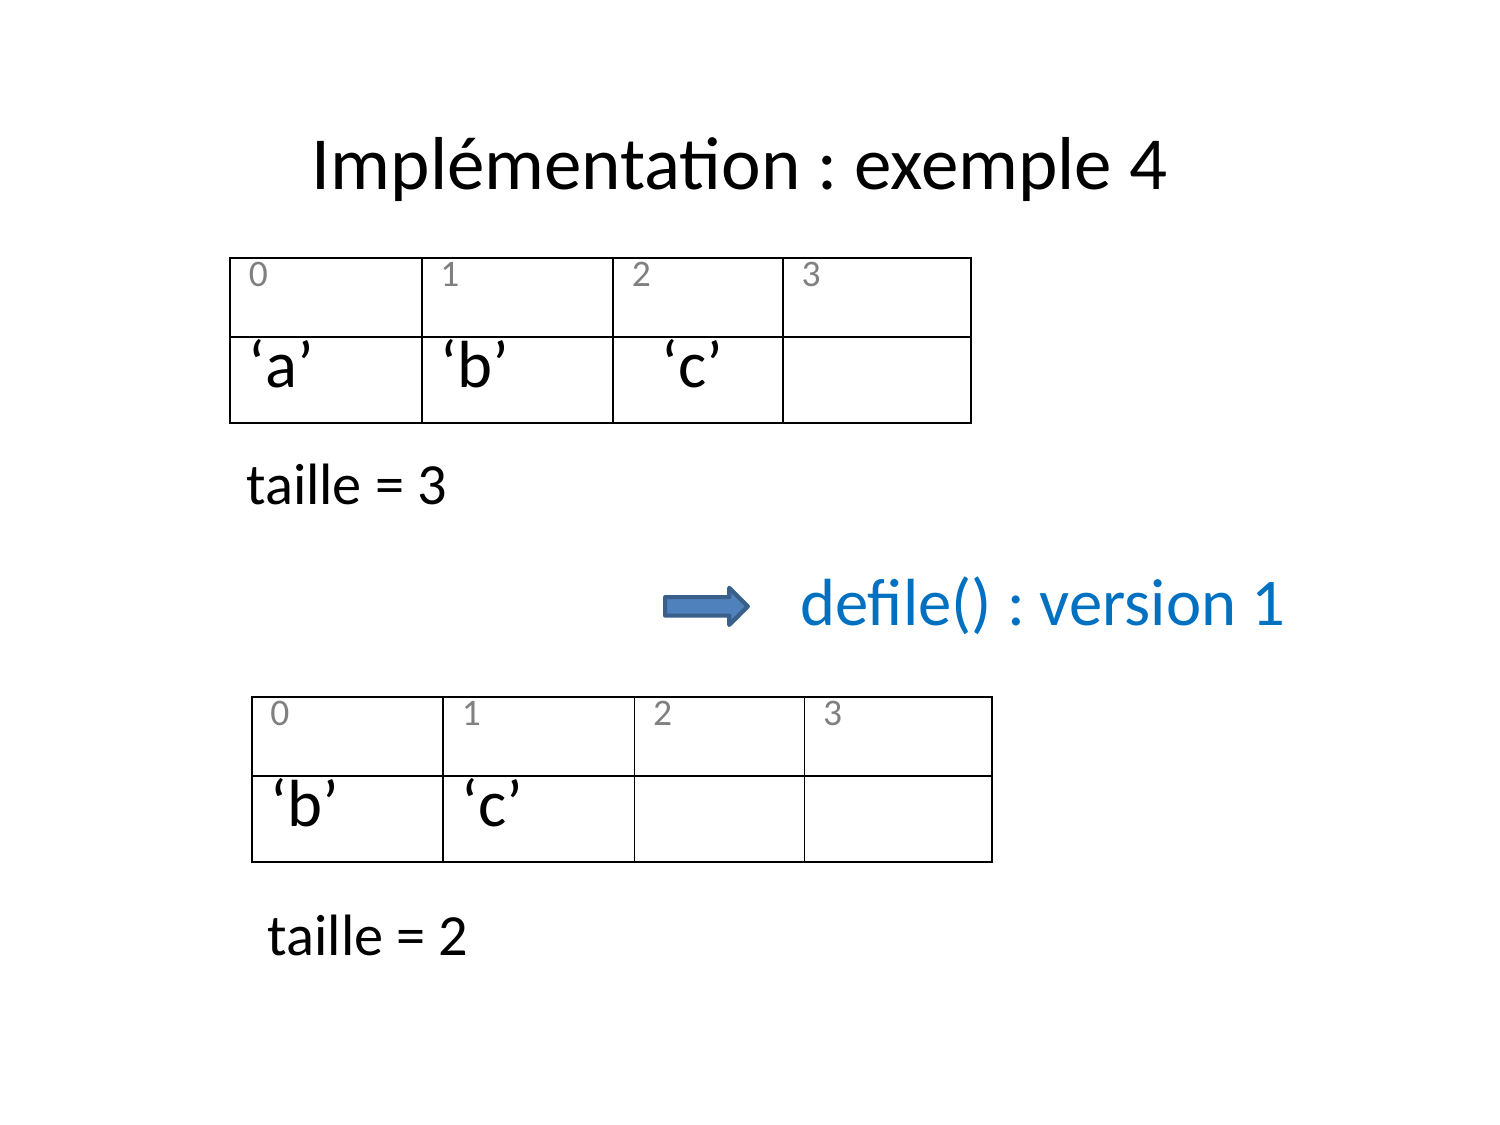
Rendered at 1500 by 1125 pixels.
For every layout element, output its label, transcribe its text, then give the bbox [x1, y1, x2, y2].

table_header 2 [614, 259, 782, 336]
text_box [663, 585, 750, 627]
table_cell ‘a’ [231, 338, 421, 422]
table_header 3 [784, 259, 970, 336]
table_header 1 [423, 259, 612, 336]
table_cell ‘c’ [444, 777, 634, 861]
table_header 0 [253, 698, 442, 775]
table_cell ‘b’ [253, 777, 442, 861]
table_header 3 [805, 698, 991, 775]
table_cell ‘c’ [614, 338, 782, 422]
title Implémentation : exemple 4 [64, 66, 1415, 254]
text_box defile() : version 1 [785, 551, 1341, 646]
table_cell [805, 777, 991, 861]
table_header 2 [635, 698, 804, 775]
table_cell [784, 338, 970, 422]
table_header 0 [231, 259, 421, 336]
text_box taille = 3 [231, 439, 462, 524]
table_header 1 [444, 698, 634, 775]
table_cell [635, 777, 804, 861]
text_box taille = 2 [253, 890, 497, 975]
table_cell ‘b’ [423, 338, 612, 422]
